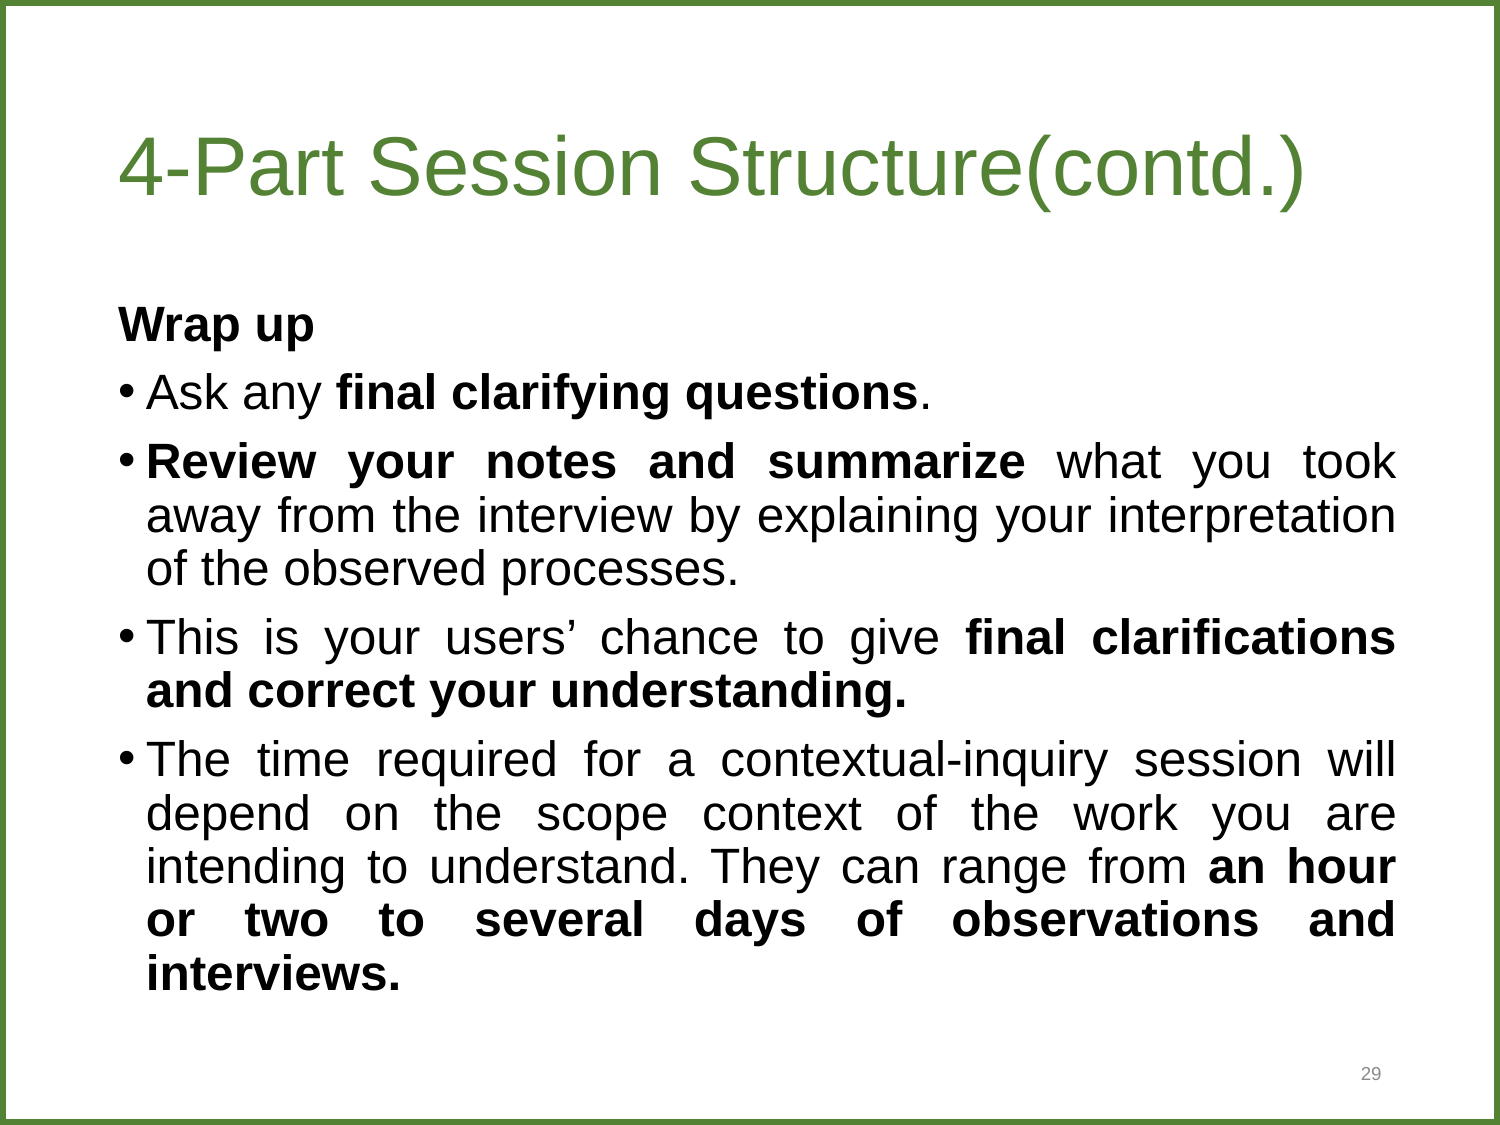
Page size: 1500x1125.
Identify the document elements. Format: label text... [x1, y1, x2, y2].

list ﻿Wrap up Ask any final clarifying questions. Review your notes and summarize what you took away from the interview by explaining your interpretation of the observed processes. This is your users’ chance to give final clarifications and correct your understanding. The time required for a contextual-inquiry session will depend on the scope context of the work you are intending to understand. They can range from an hour or two to several days of observations and interviews. [103, 290, 1412, 1014]
slide_number 29 [1059, 1042, 1397, 1103]
title 4-Part Session Structure(contd.) [103, 59, 1397, 278]
